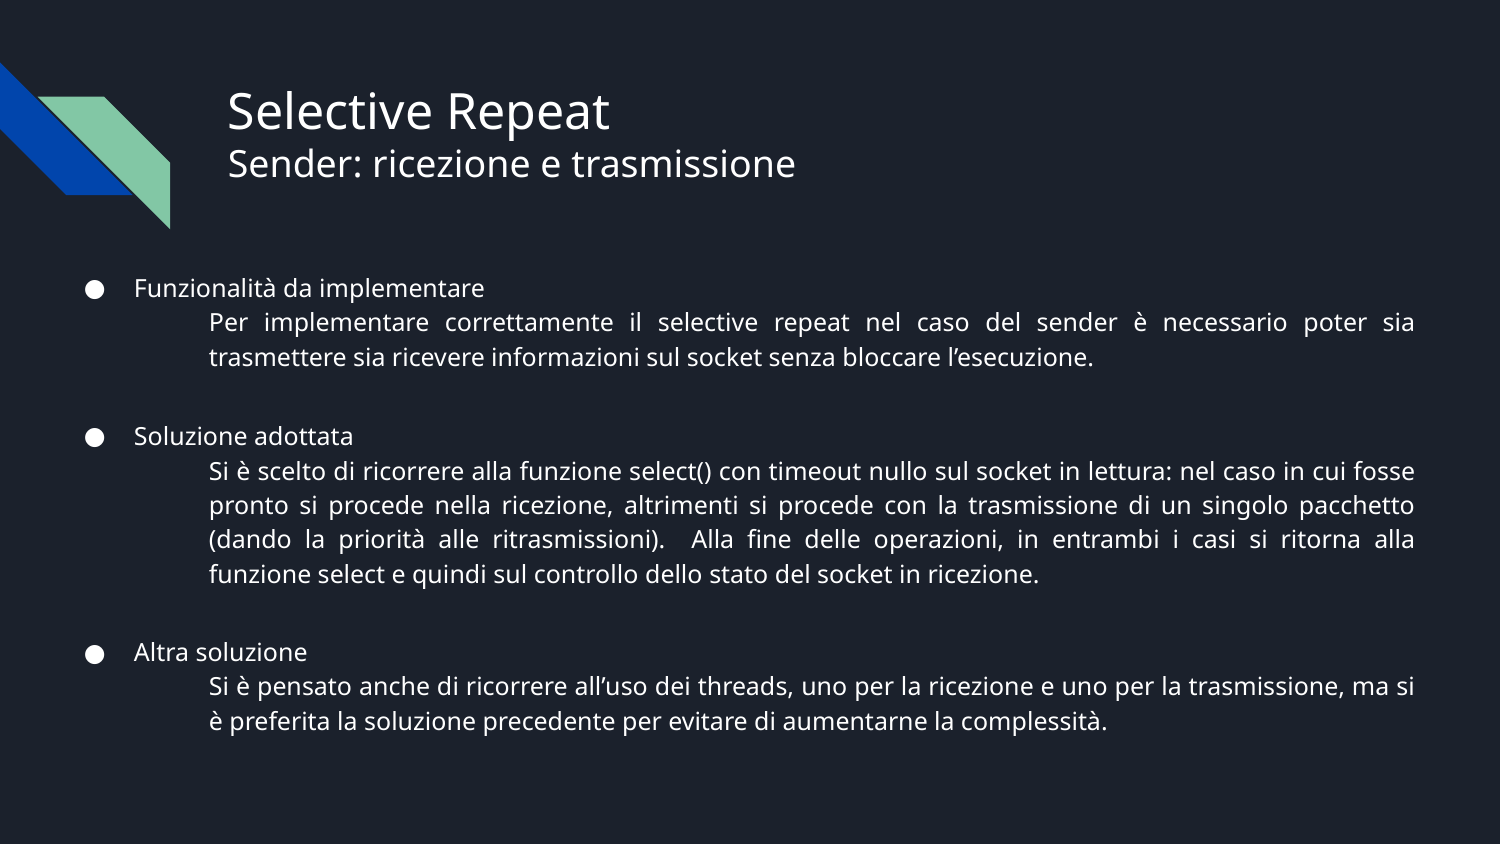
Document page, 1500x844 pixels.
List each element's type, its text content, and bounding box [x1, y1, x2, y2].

list Funzionalità da implementare Per implementare correttamente il selective repeat nel caso del sender è necessario poter sia trasmettere sia ricevere informazioni sul socket senza bloccare l’esecuzione. Soluzione adottata Si è scelto di ricorrere alla funzione select() con timeout nullo sul socket in lettura: nel caso in cui fosse pronto si procede nella ricezione, altrimenti si procede con la trasmissione di un singolo pacchetto (dando la priorità alle ritrasmissioni). Alla fine delle operazioni, in entrambi i casi si ritorna alla funzione select e quindi sul controllo dello stato del socket in ricezione. Altra soluzione Si è pensato anche di ricorrere all’uso dei threads, uno per la ricezione e uno per la trasmissione, ma si è preferita la soluzione precedente per evitare di aumentarne la complessità. [44, 242, 1433, 807]
title Selective Repeat Sender: ricezione e trasmissione [212, 64, 1368, 215]
